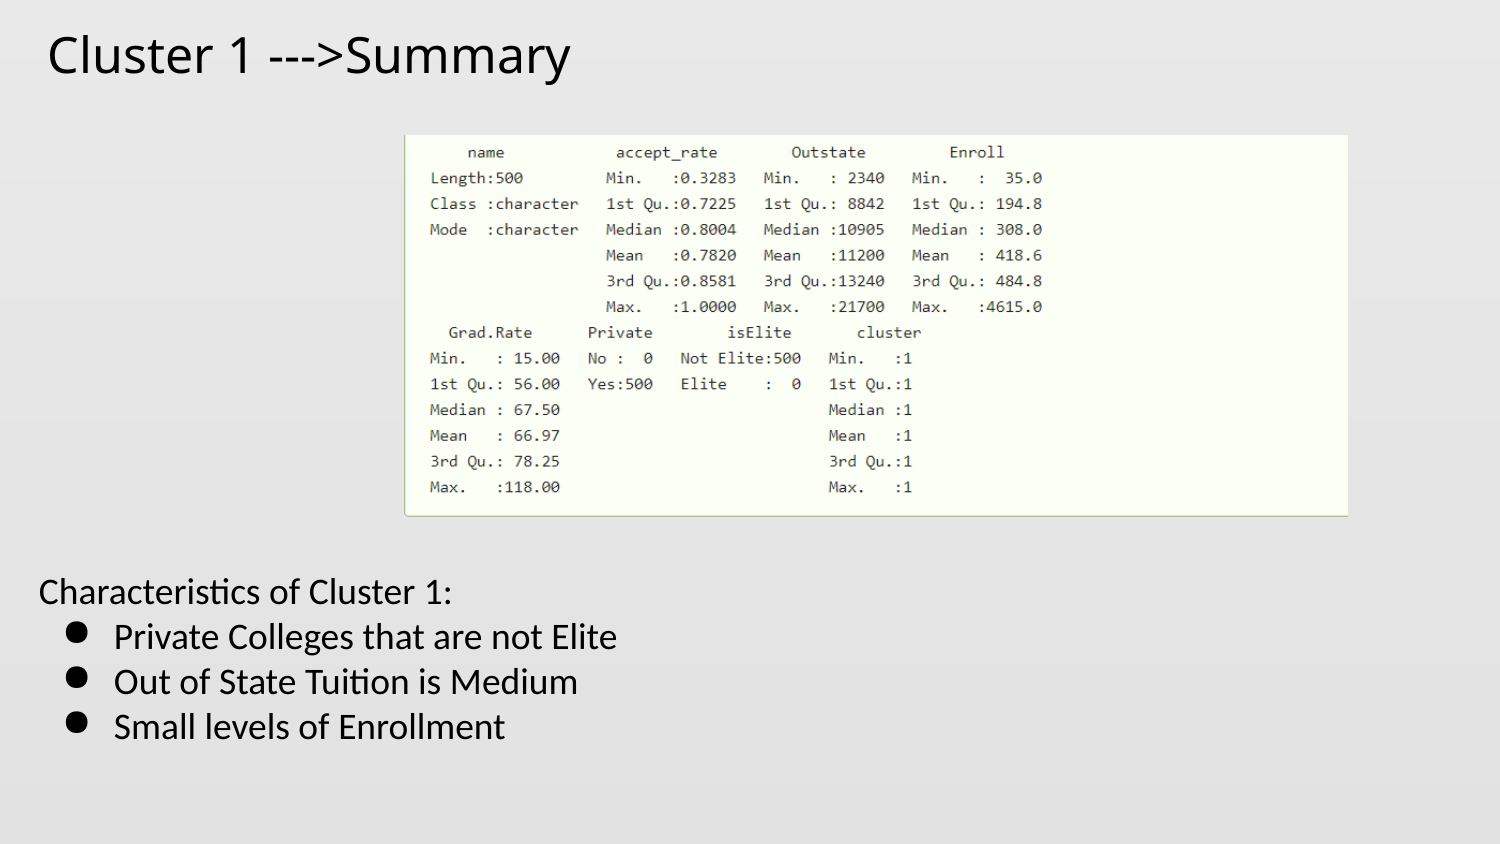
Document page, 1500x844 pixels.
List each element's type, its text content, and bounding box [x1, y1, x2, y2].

title Cluster 1 --->Summary [32, 15, 707, 124]
picture [404, 135, 1348, 517]
text_box Characteristics of Cluster 1: Private Colleges that are not Elite Out of State Tuition is Medium Small levels of Enrollment [23, 506, 1422, 819]
